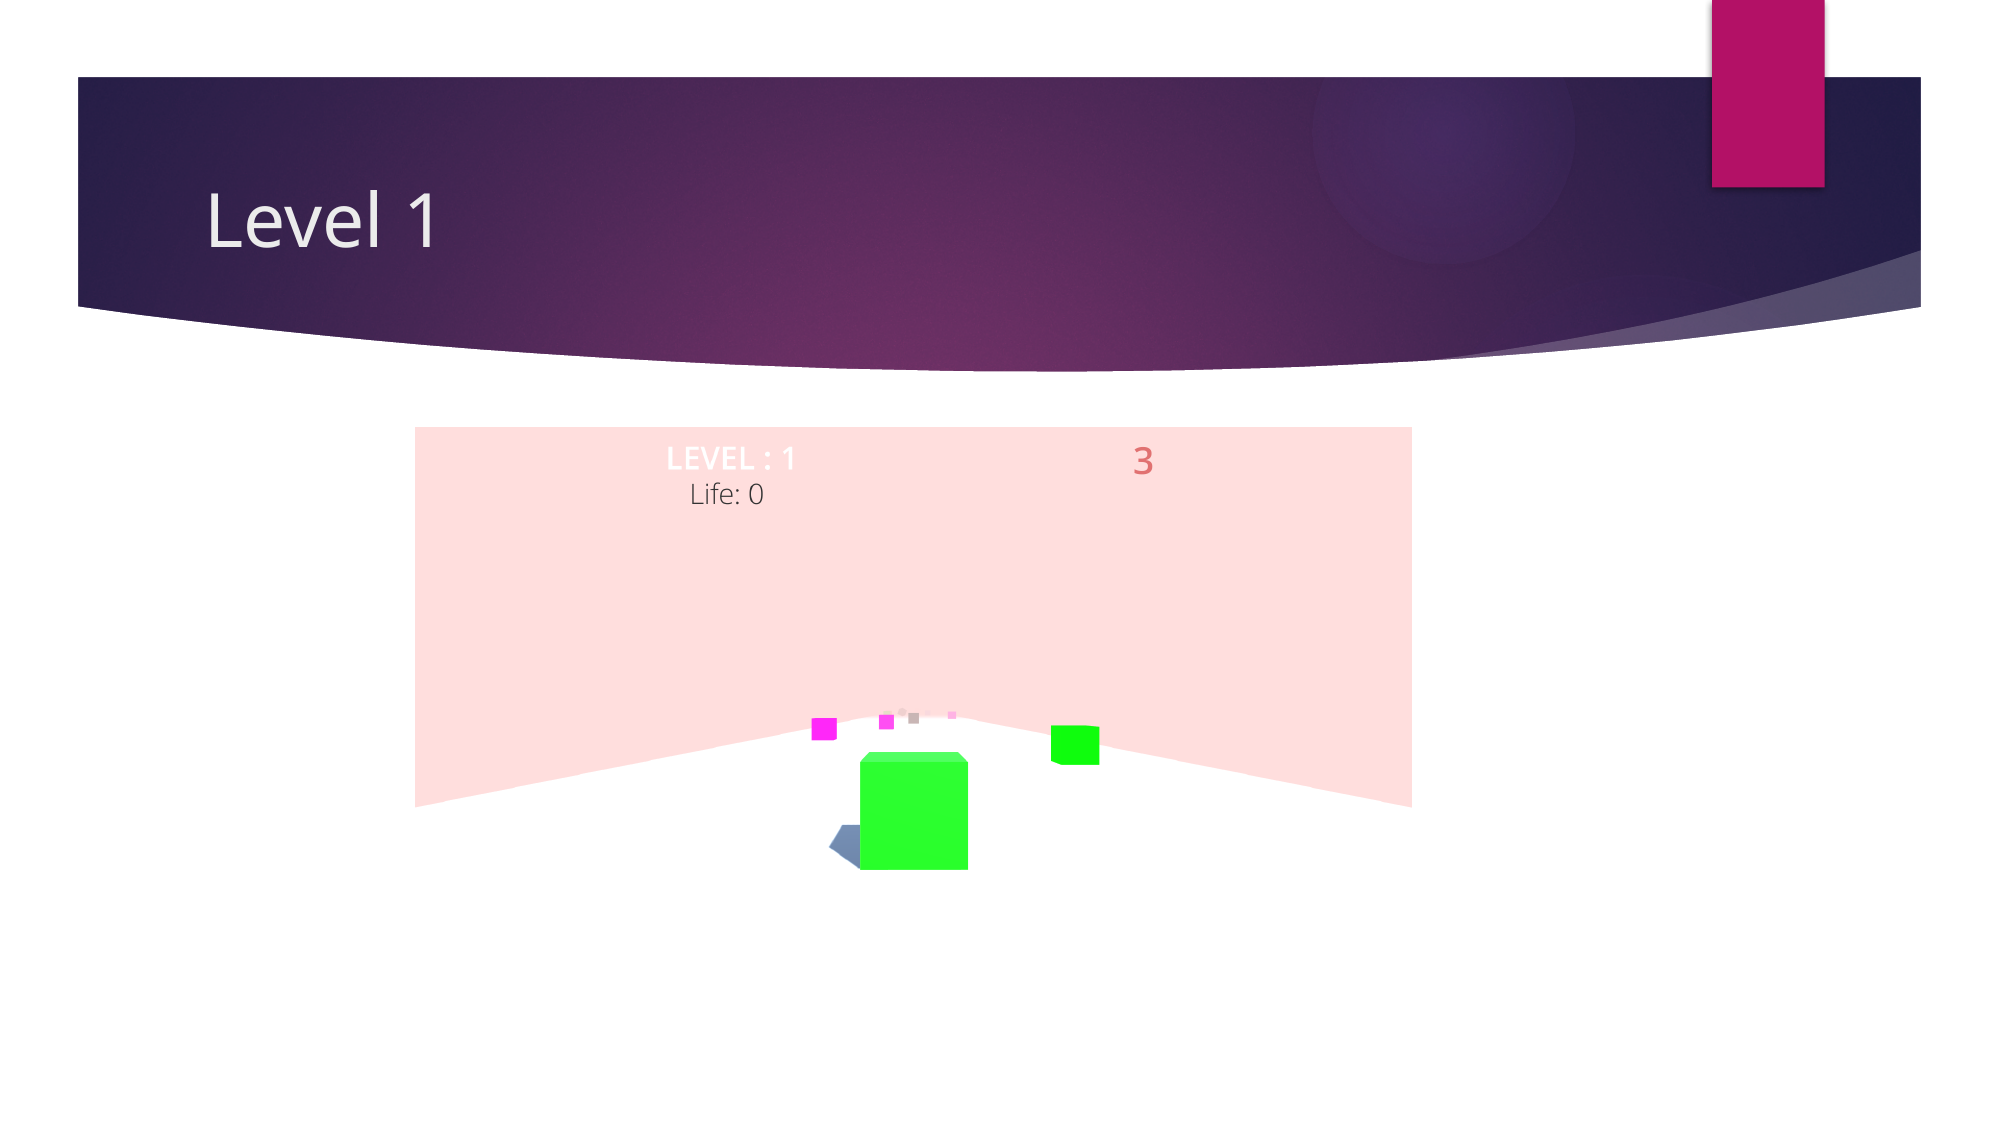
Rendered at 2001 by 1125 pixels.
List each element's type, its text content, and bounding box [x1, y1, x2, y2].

title Level 1 [189, 159, 1627, 276]
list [415, 426, 1412, 988]
